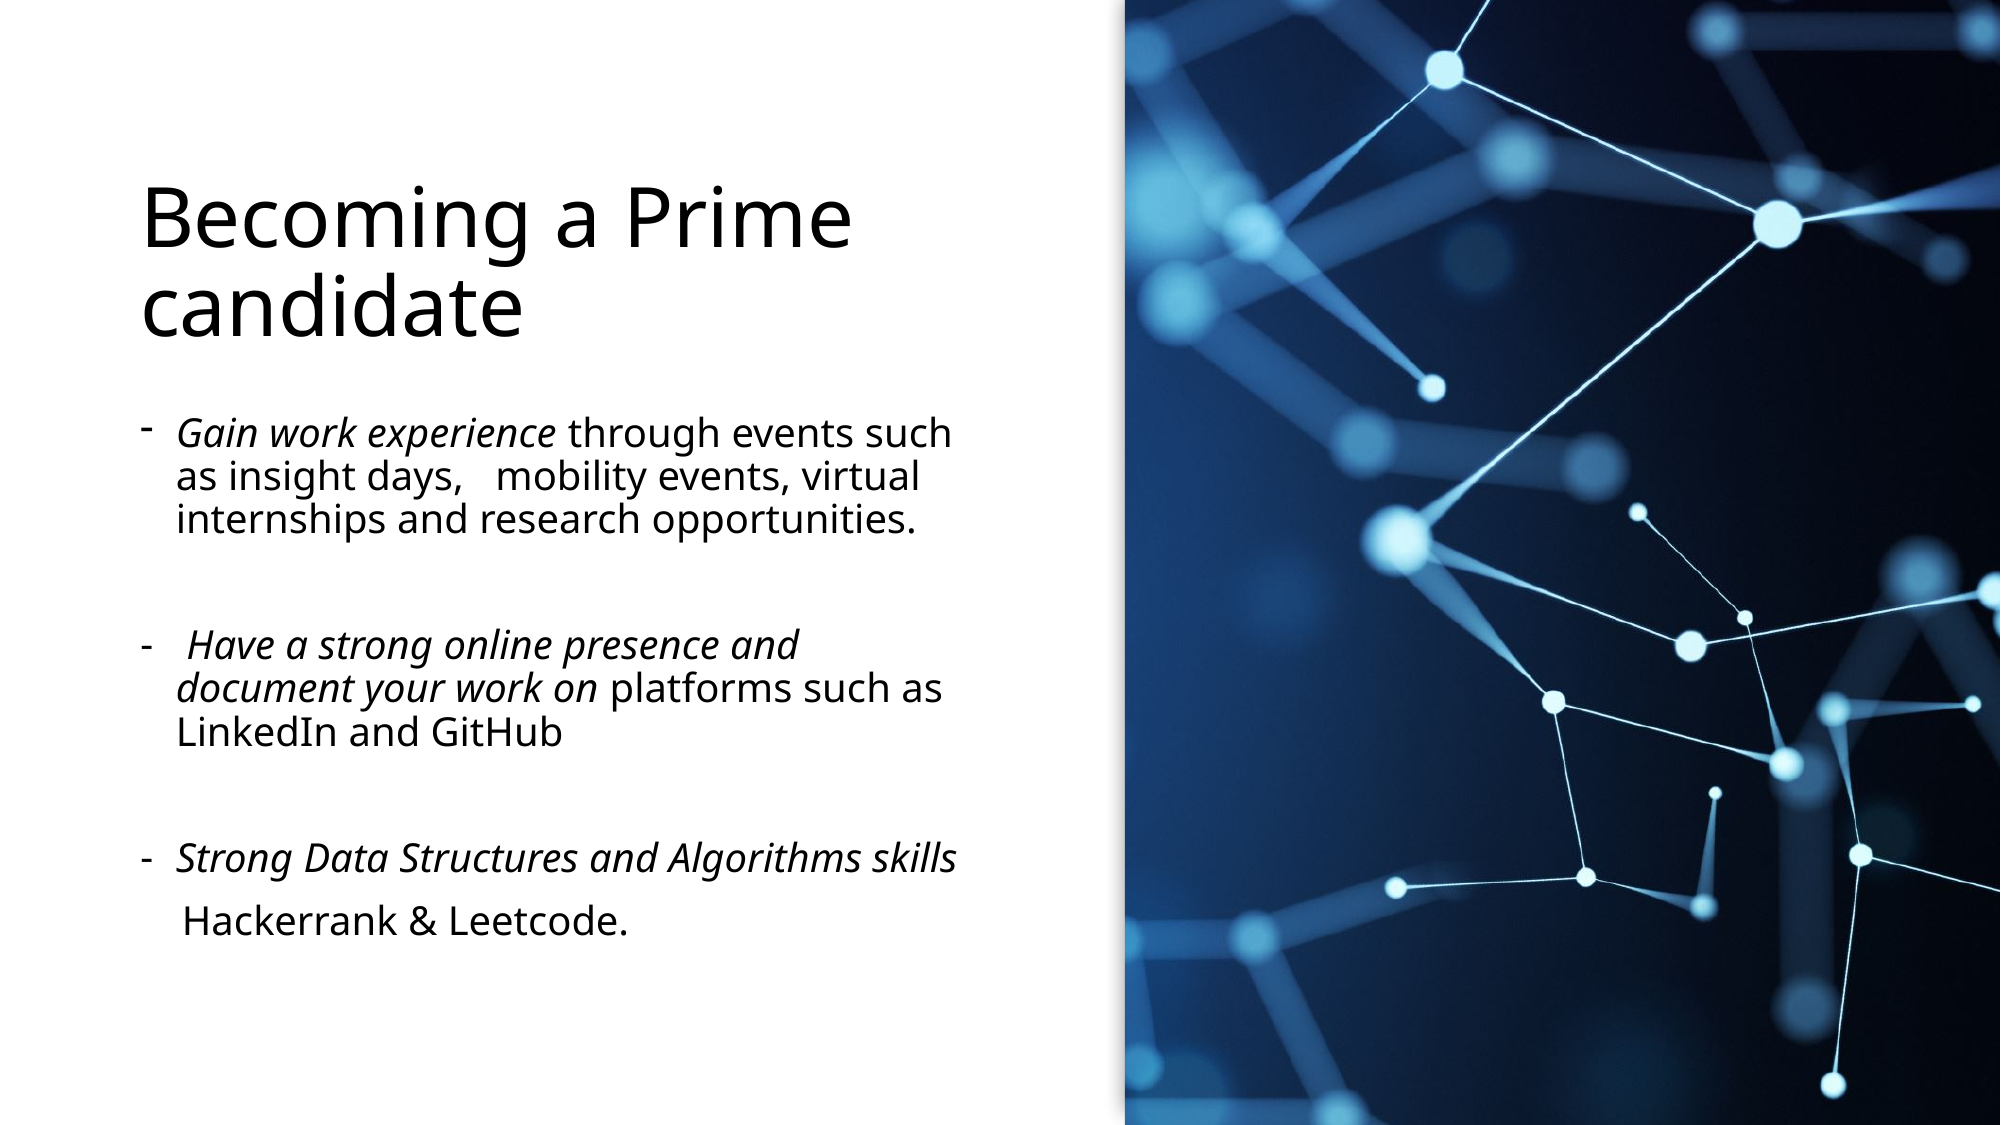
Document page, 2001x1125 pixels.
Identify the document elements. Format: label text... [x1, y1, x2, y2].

text_box [0, 0, 1124, 1125]
title Becoming a Prime candidate [124, 125, 1000, 405]
picture [1124, 0, 2000, 1125]
list Gain work experience through events such as insight days, mobility events, virtual internships and research opportunities. Have a strong online presence and document your work on platforms such as LinkedIn and GitHub Strong Data Structures and Algorithms skills Hackerrank & Leetcode. [124, 405, 1000, 1024]
